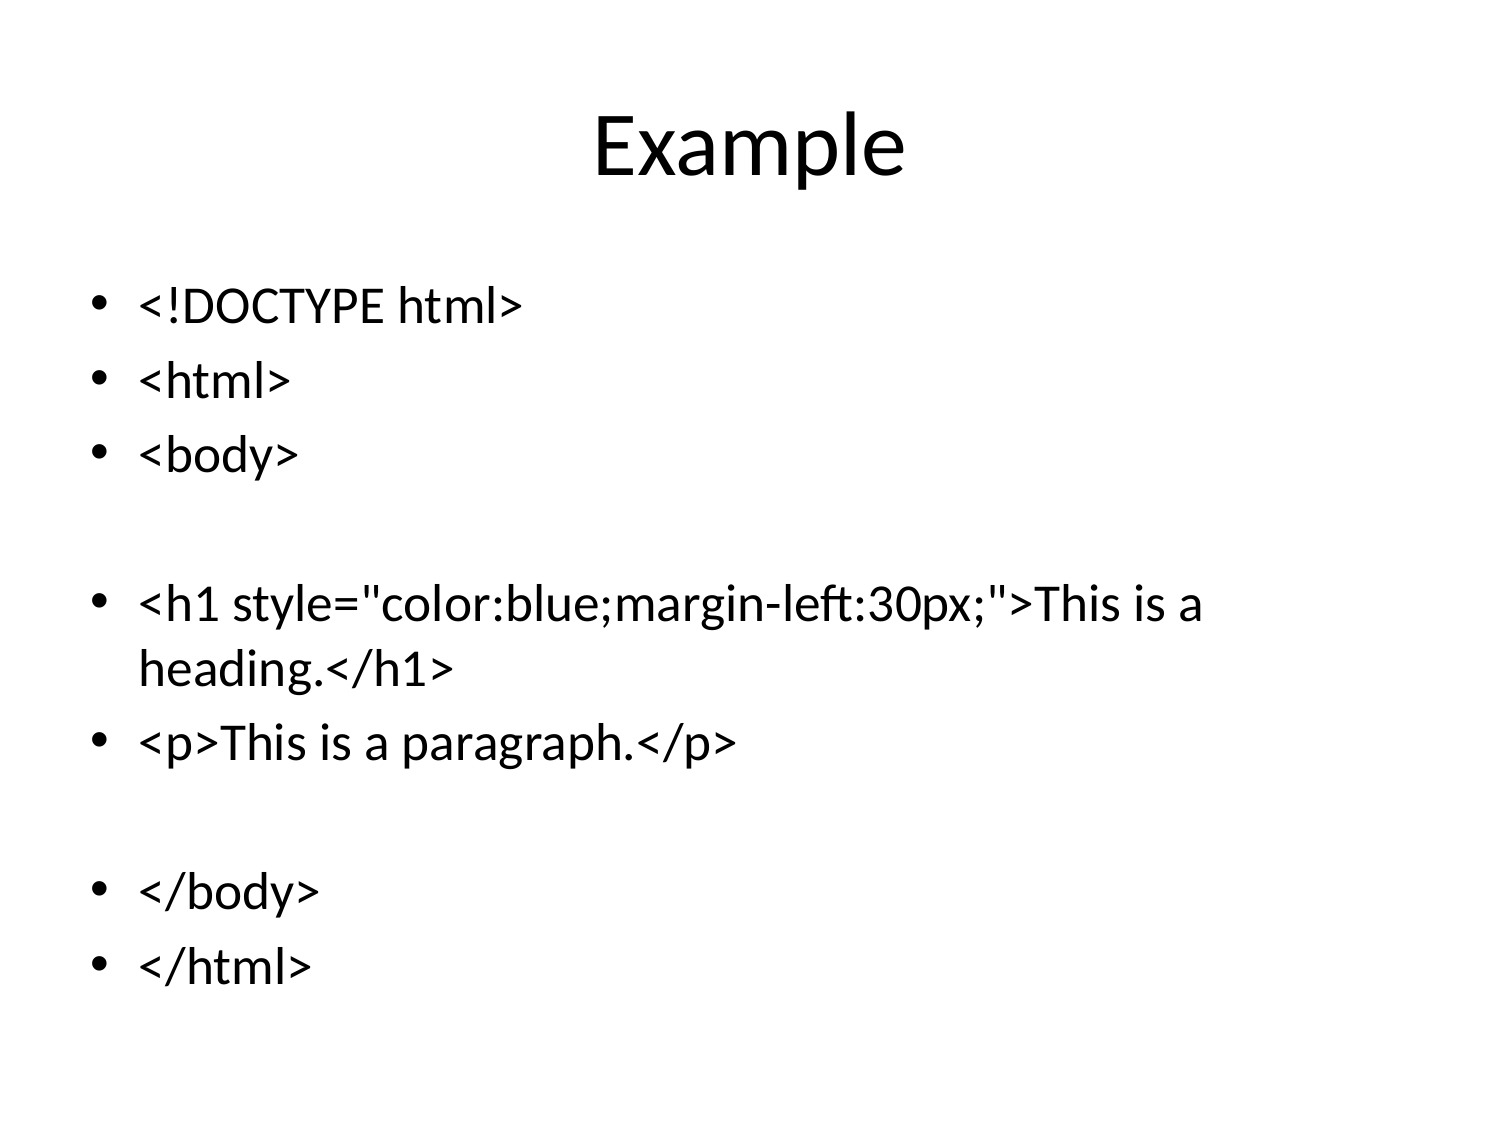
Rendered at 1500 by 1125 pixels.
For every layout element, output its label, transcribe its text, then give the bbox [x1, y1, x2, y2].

list <!DOCTYPE html> <html> <body> <h1 style="color:blue;margin-left:30px;">This is a heading.</h1> <p>This is a paragraph.</p> </body> </html> [75, 262, 1425, 1005]
title Example [75, 45, 1425, 233]
